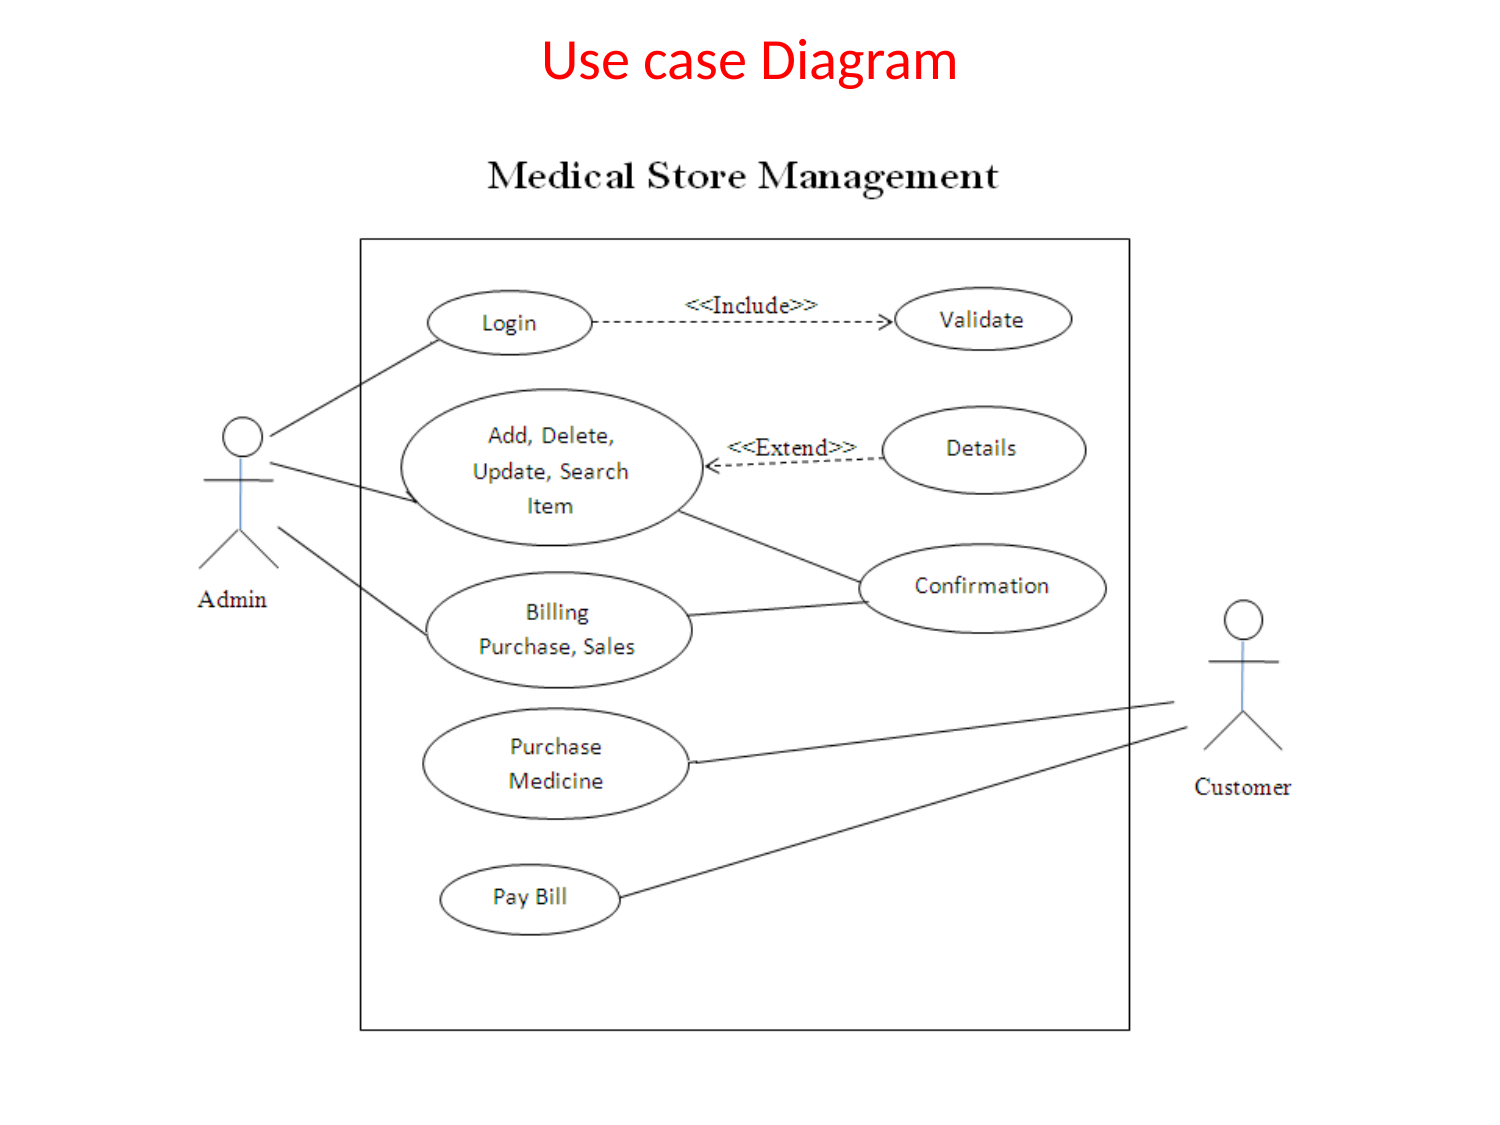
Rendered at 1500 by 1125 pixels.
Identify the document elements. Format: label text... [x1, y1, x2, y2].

title Use case Diagram [75, 0, 1425, 150]
picture [170, 115, 1330, 1101]
